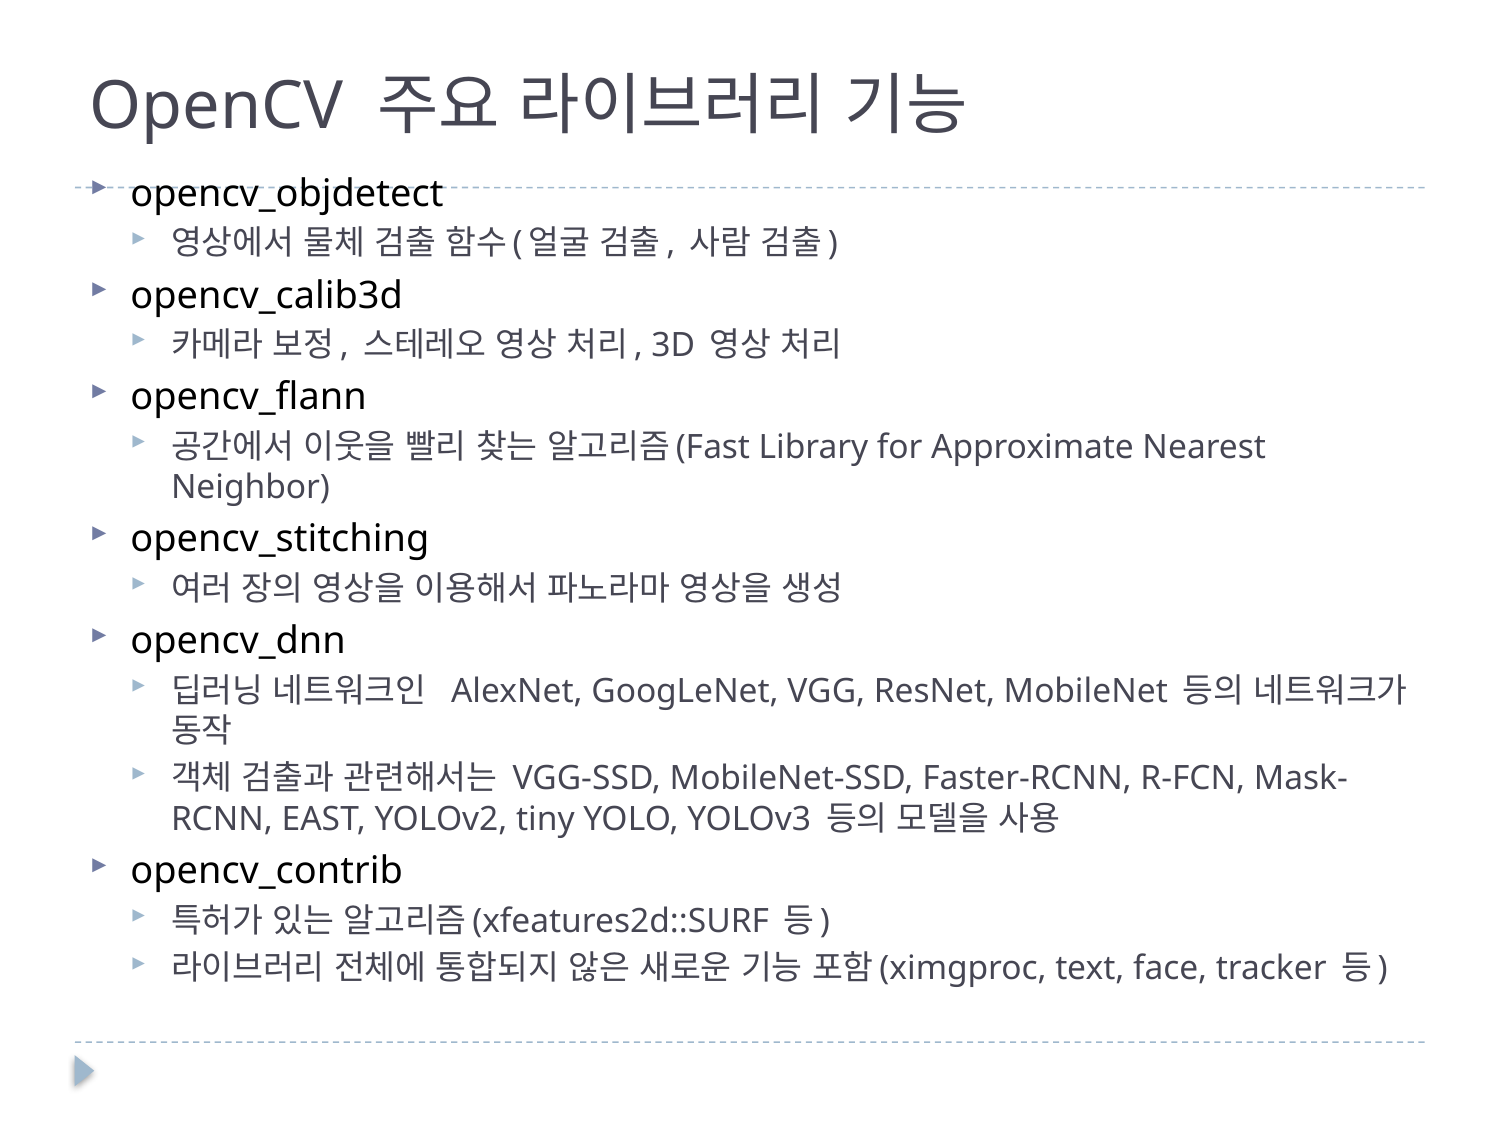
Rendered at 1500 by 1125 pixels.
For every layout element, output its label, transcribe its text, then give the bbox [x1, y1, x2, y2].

title OpenCV 주요 라이브러리 기능 [75, 24, 1425, 149]
list opencv_objdetect 영상에서 물체 검출 함수(얼굴 검출, 사람 검출) opencv_calib3d 카메라 보정, 스테레오 영상 처리, 3D 영상 처리 opencv_flann 공간에서 이웃을 빨리 찾는 알고리즘(Fast Library for Approximate Nearest Neighbor) opencv_stitching 여러 장의 영상을 이용해서 파노라마 영상을 생성 opencv_dnn 딥러닝 네트워크인 AlexNet, GoogLeNet, VGG, ResNet, MobileNet 등의 네트워크가 동작 객체 검출과 관련해서는 VGG-SSD, MobileNet-SSD, Faster-RCNN, R-FCN, Mask-RCNN, EAST, YOLOv2, tiny YOLO, YOLOv3 등의 모델을 사용 opencv_contrib 특허가 있는 알고리즘(xfeatures2d::SURF 등) 라이브러리 전체에 통합되지 않은 새로운 기능 포함(ximgproc, text, face, tracker 등) [75, 160, 1425, 1007]
